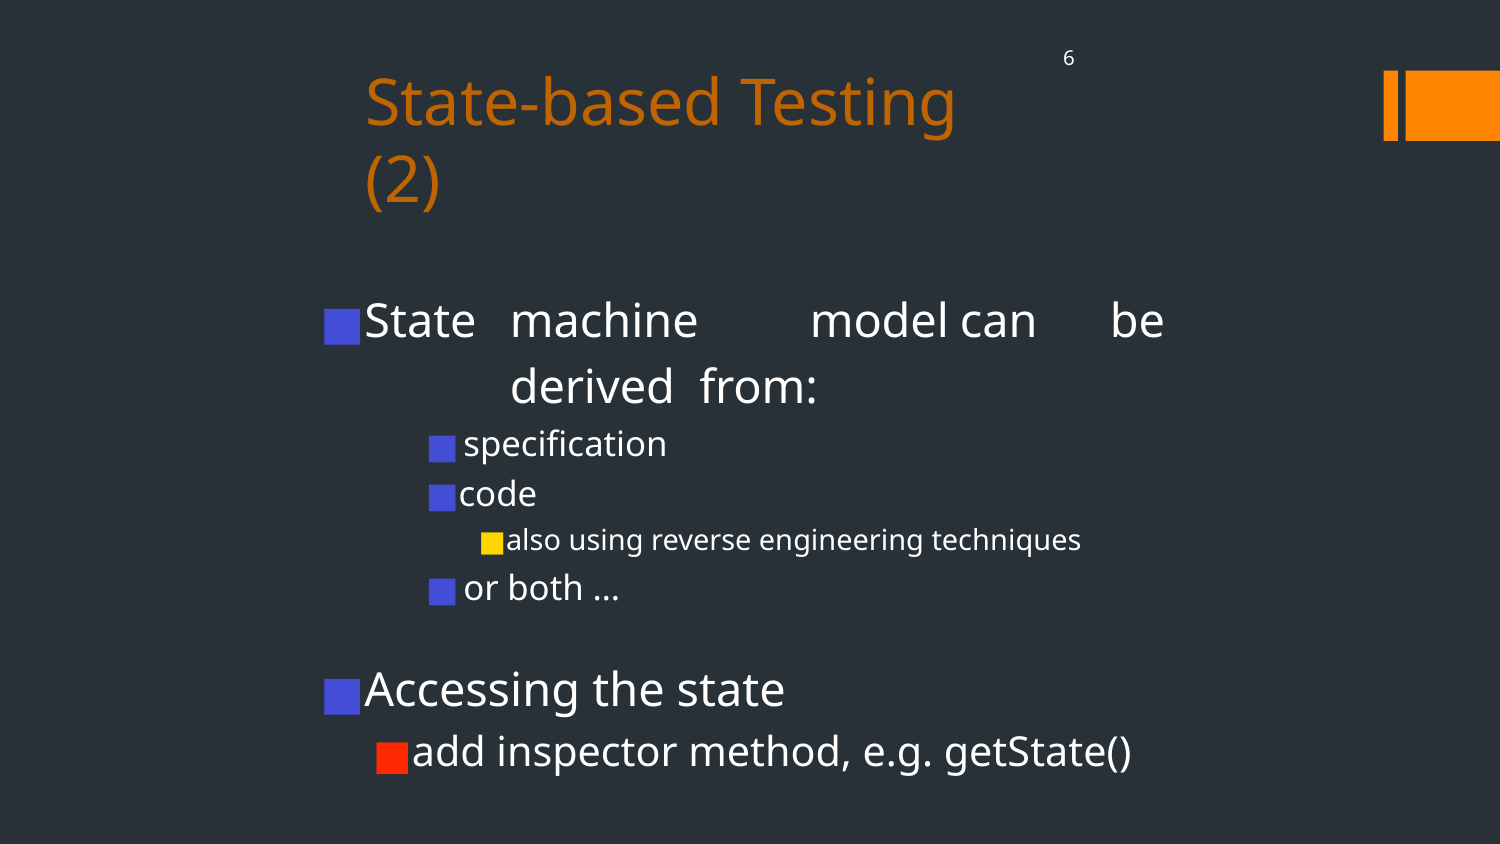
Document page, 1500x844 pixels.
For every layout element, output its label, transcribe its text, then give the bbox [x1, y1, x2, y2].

title State-based Testing (2) [363, 59, 969, 216]
slide_number ‹#› [969, 0, 1075, 276]
text_box State machine model can be derived from: specification code also using reverse engineering techniques or both … Accessing the state add inspector method, e.g. getState() [318, 276, 1200, 776]
